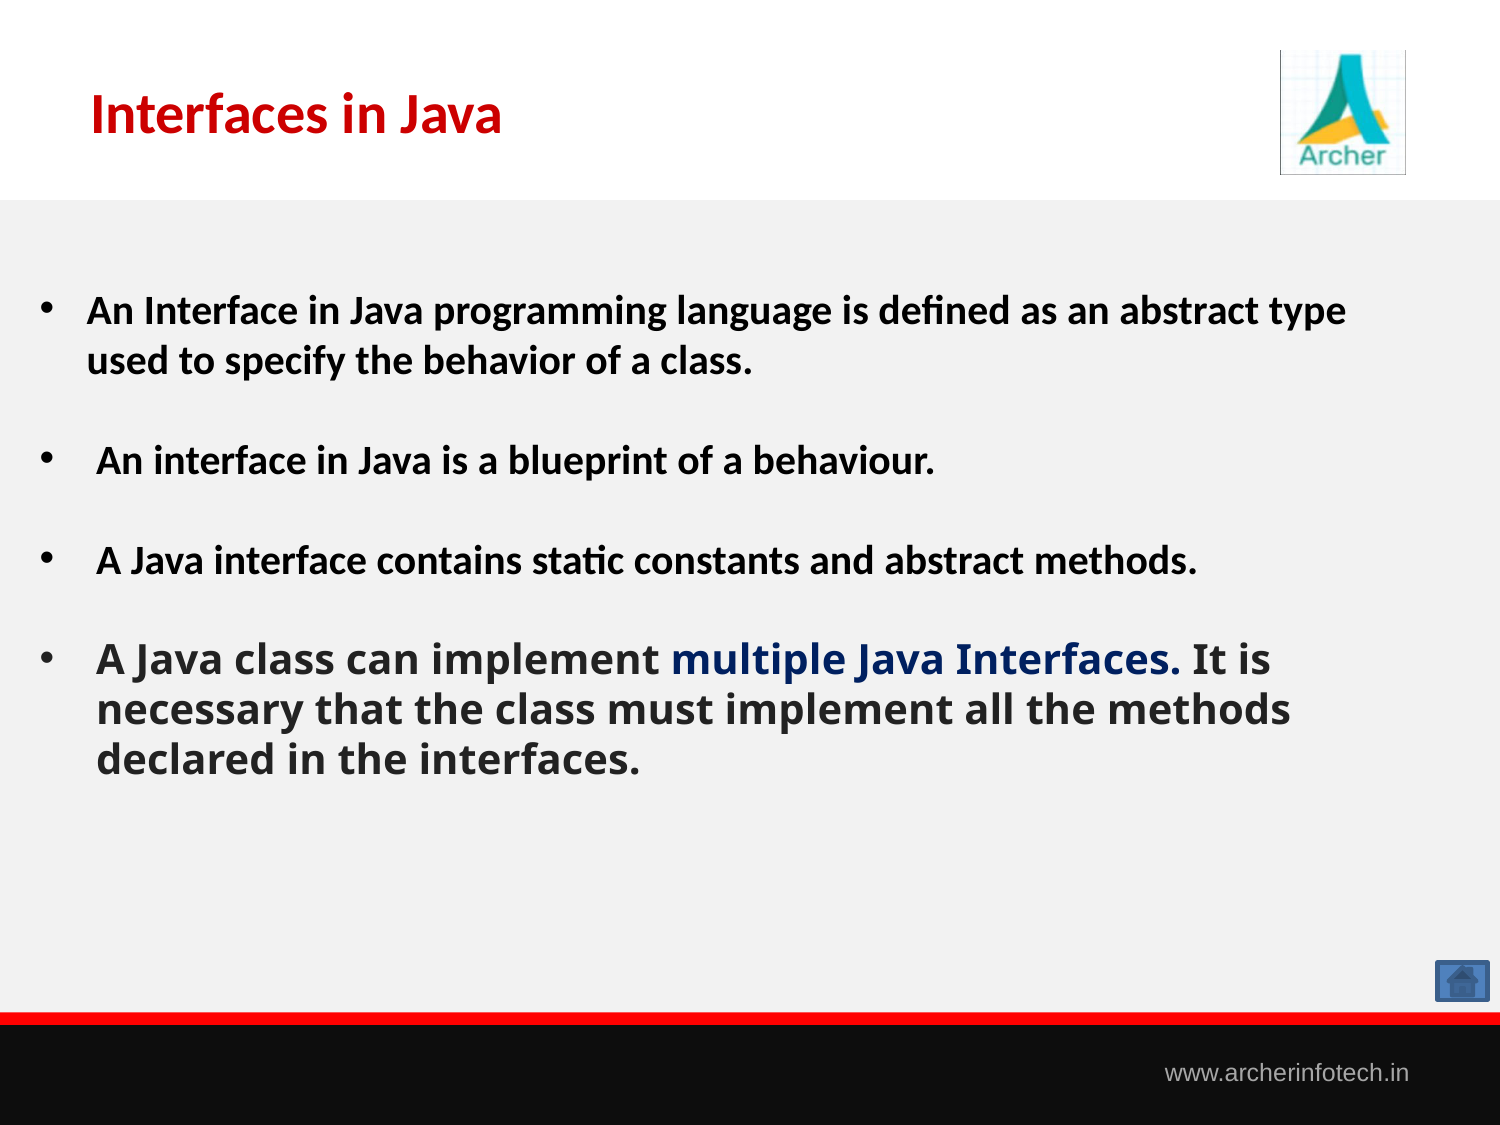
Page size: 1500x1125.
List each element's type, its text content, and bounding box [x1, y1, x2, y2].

picture [1280, 50, 1406, 175]
title Interfaces in Java [75, 45, 988, 175]
text_box An Interface in Java programming language is defined as an abstract type used to specify the behavior of a class. An interface in Java is a blueprint of a behaviour. A Java interface contains static constants and abstract methods. A Java class can implement multiple Java Interfaces. It is necessary that the class must implement all the methods declared in the interfaces. [24, 275, 1438, 940]
text_box [1435, 960, 1490, 1002]
